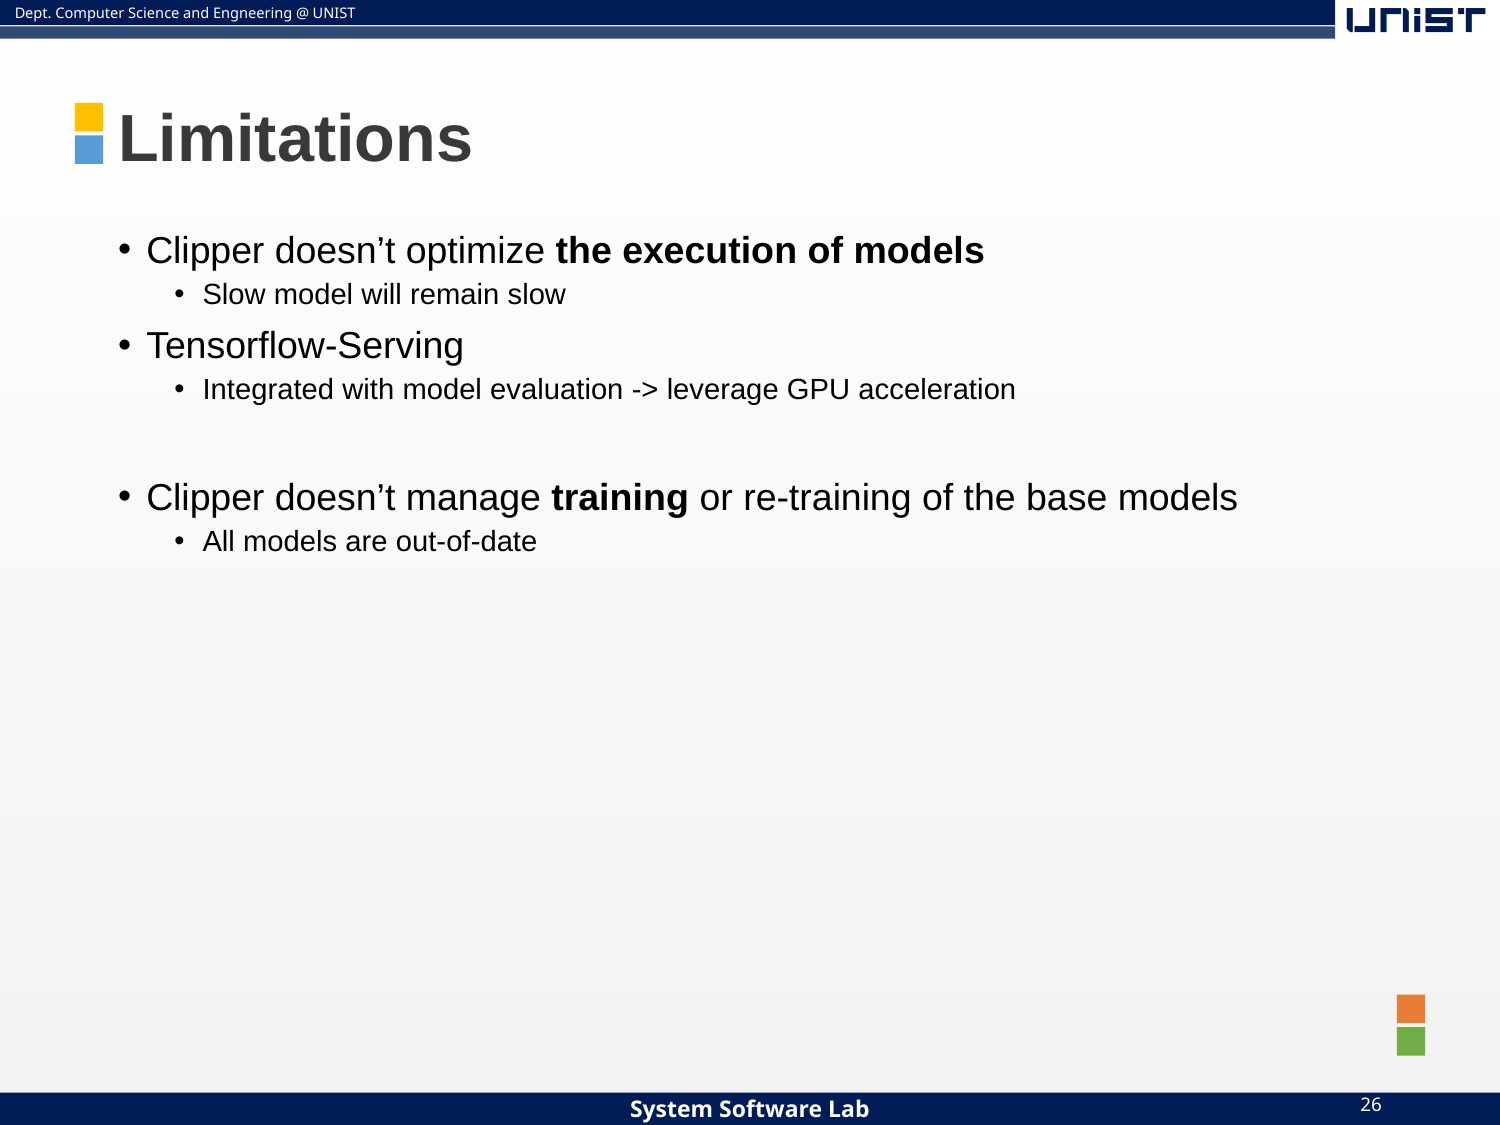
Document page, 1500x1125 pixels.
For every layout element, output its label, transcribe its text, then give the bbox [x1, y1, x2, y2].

title Limitations [103, 89, 1397, 190]
slide_number 26 [1059, 1075, 1397, 1125]
list Clipper doesn’t optimize the execution of models Slow model will remain slow Tensorflow-Serving Integrated with model evaluation -> leverage GPU acceleration Clipper doesn’t manage training or re-training of the base models All models are out-of-date [103, 223, 1397, 1056]
picture [1346, 7, 1486, 33]
